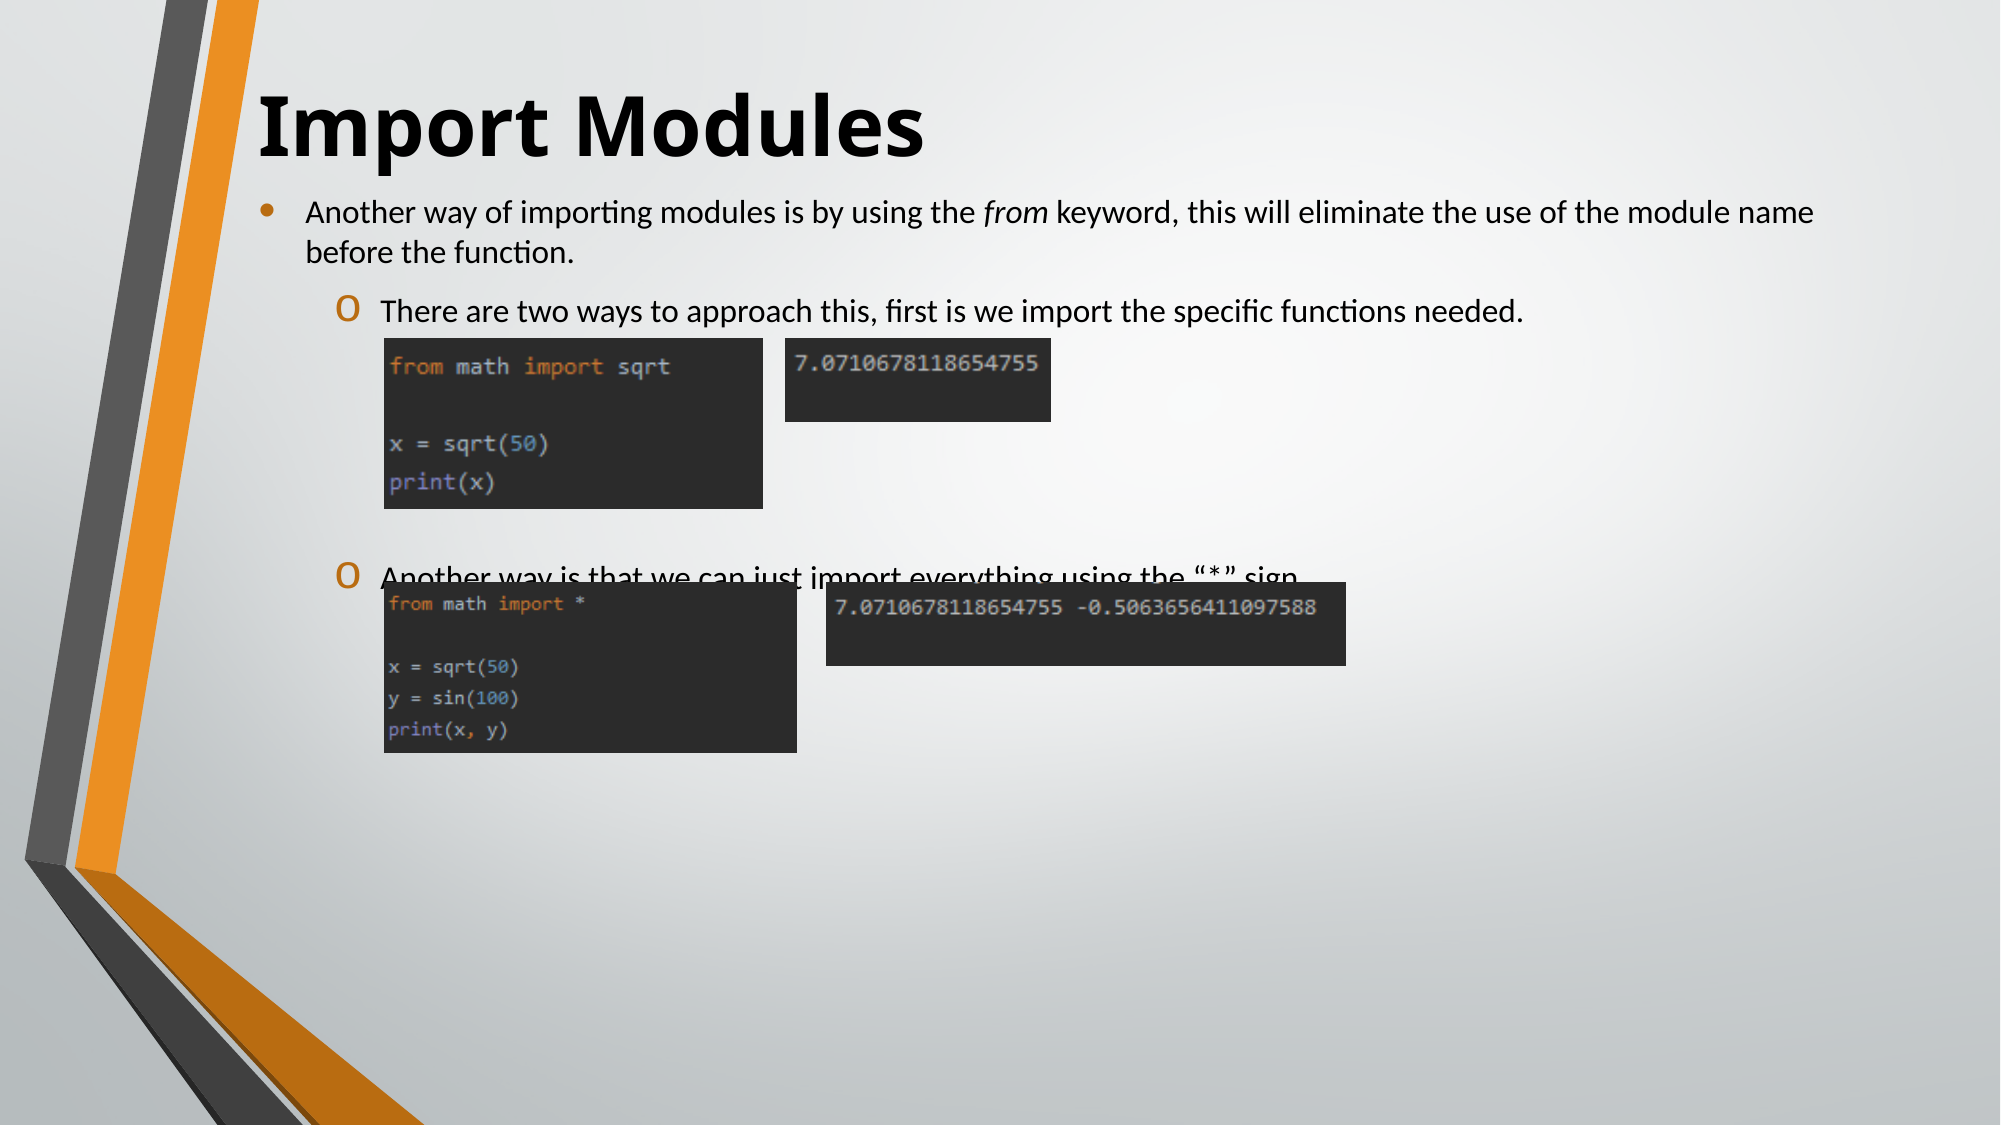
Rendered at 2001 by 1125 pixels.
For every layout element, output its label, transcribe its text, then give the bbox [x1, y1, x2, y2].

title Import Modules [243, 63, 1887, 182]
picture [826, 581, 1346, 666]
picture [384, 338, 764, 509]
picture [785, 338, 1051, 422]
picture [384, 581, 798, 753]
list Another way of importing modules is by using the from keyword, this will eliminate the use of the module name before the function. There are two ways to approach this, first is we import the specific functions needed. Another way is that we can just import everything using the “*” sign. [243, 182, 1887, 1125]
